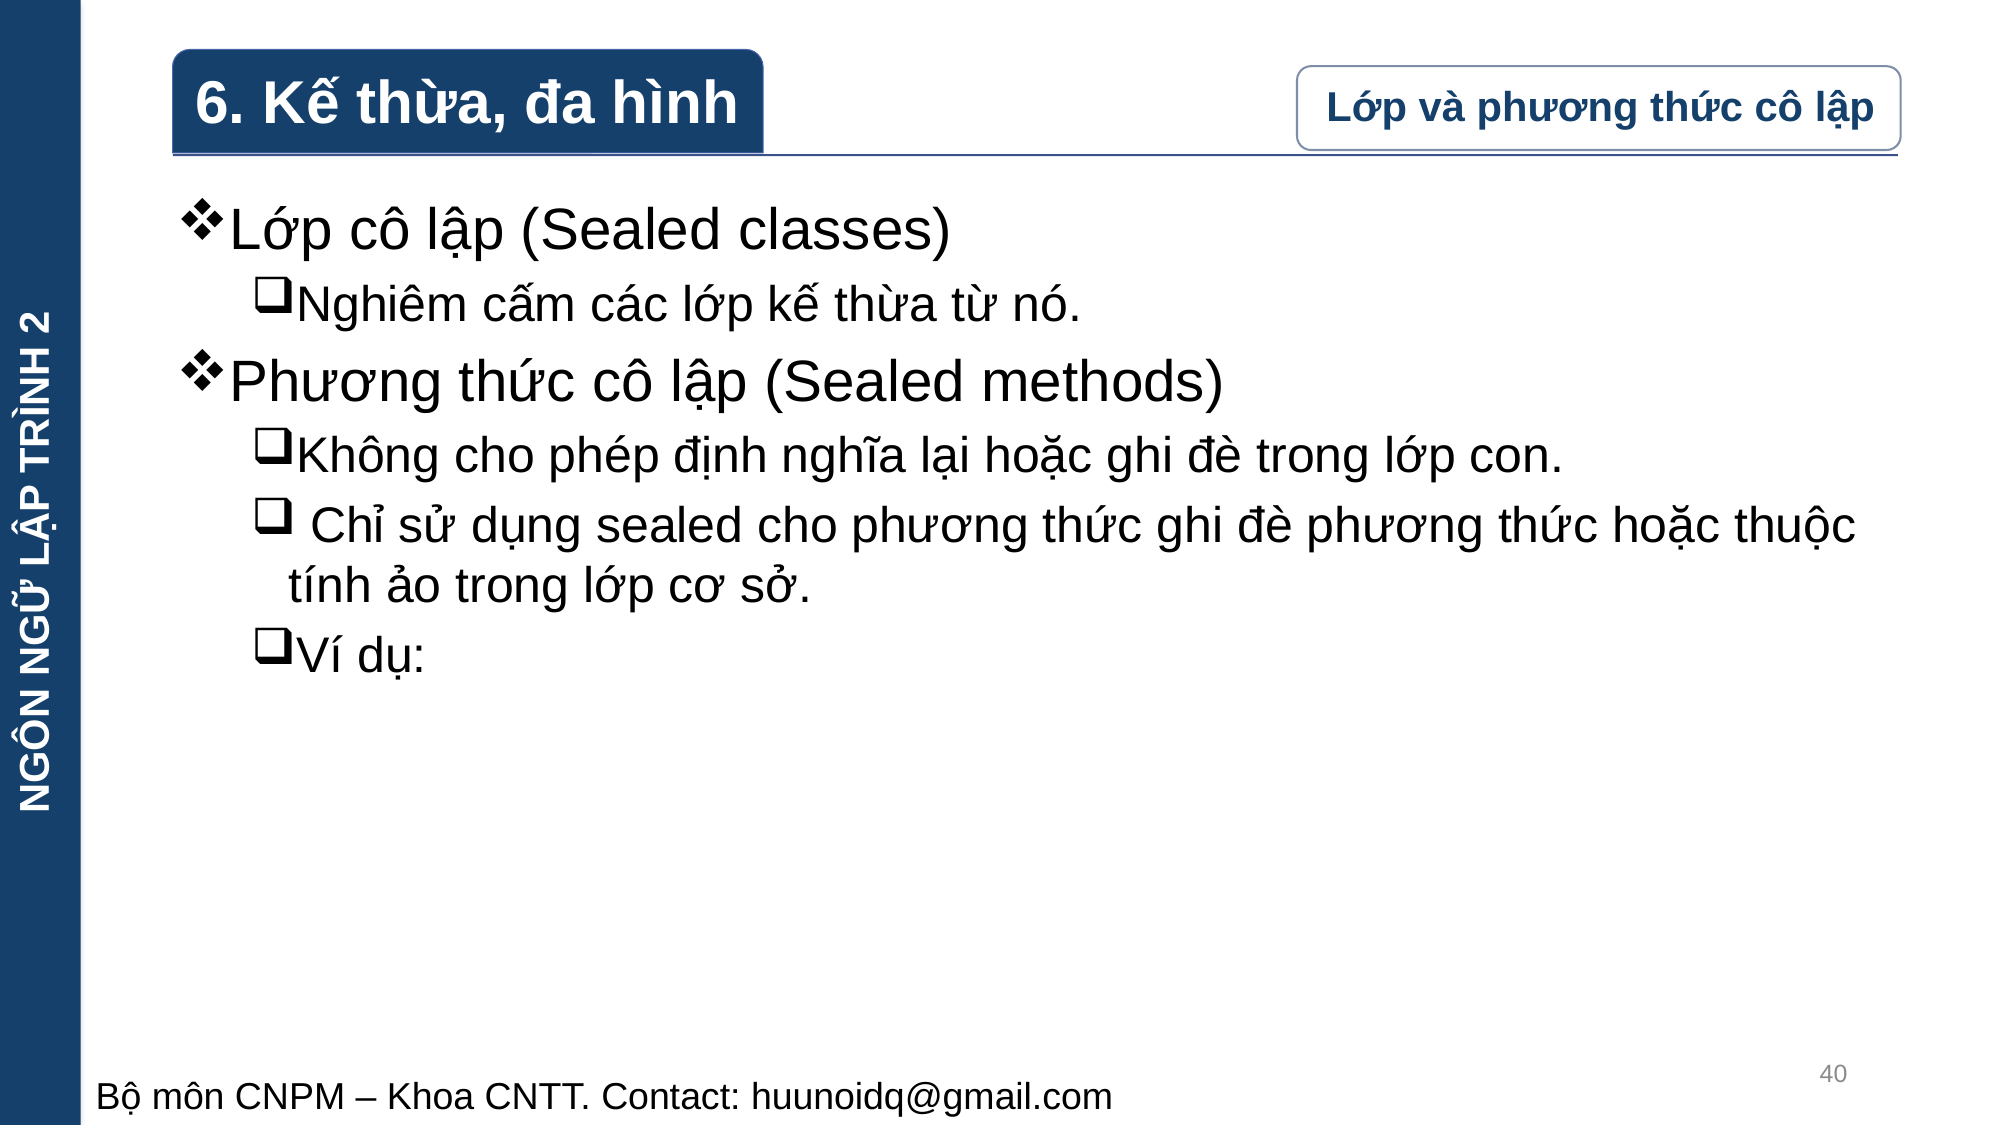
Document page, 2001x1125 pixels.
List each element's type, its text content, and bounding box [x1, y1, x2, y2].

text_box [1296, 66, 1924, 150]
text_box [137, 10, 1863, 228]
text_box Bộ môn CNPM – Khoa CNTT. Contact: huunoidq@gmail.com [80, 1064, 2000, 1125]
slide_number 40 [1412, 1042, 1863, 1103]
list Lớp cô lập (Sealed classes) Nghiêm cấm các lớp kế thừa từ nó. Phương thức cô lập (Sealed methods) Không cho phép định nghĩa lại hoặc ghi đè trong lớp con. Chỉ sử dụng sealed cho phương thức ghi đè phương thức hoặc thuộc tính ảo trong lớp cơ sở. Ví dụ: [161, 183, 1924, 1043]
text_box NGÔN NGỮ LẬP TRÌNH 2 [0, 0, 82, 1125]
